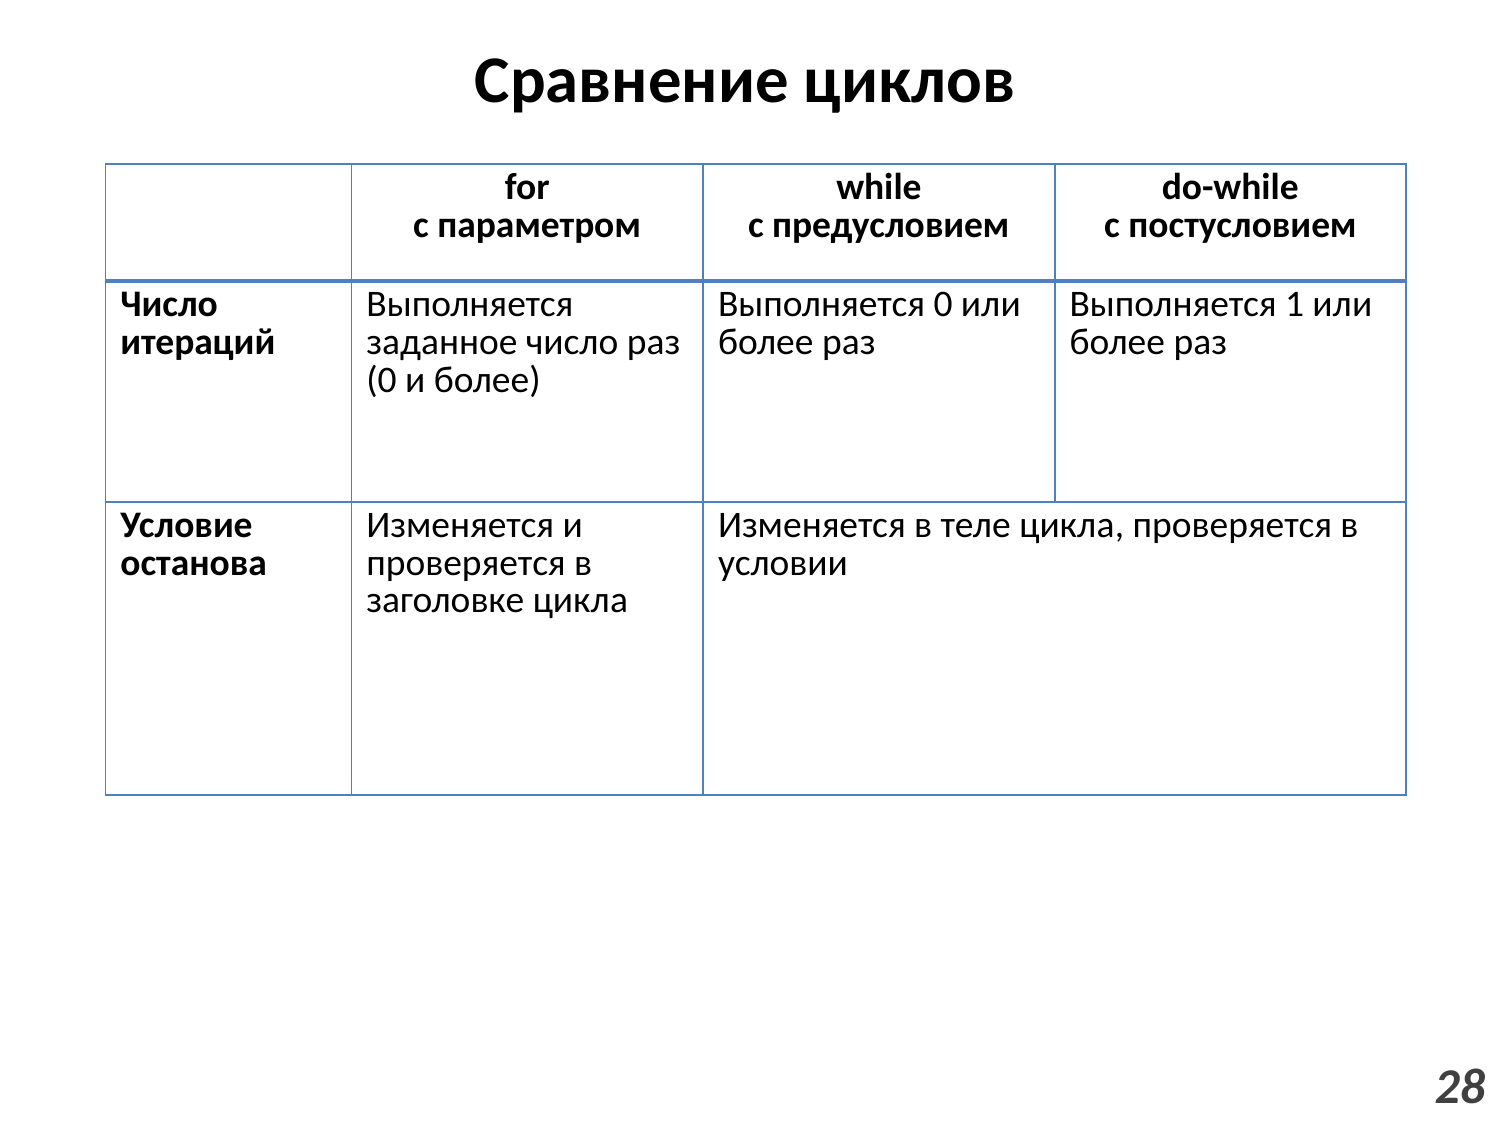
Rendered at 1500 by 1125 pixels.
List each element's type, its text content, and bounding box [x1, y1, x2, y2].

table_cell Условие останова [106, 503, 351, 794]
table_header while с предусловием [704, 165, 1054, 279]
table_header do-while с постусловием [1056, 165, 1405, 279]
table_cell Изменяется и проверяется в заголовке цикла [352, 503, 702, 794]
table_cell Изменяется в теле цикла, проверяется в условии [704, 503, 1405, 794]
slide_number 28 [1359, 1042, 1500, 1125]
table_cell Выполняется заданное число раз (0 и более) [352, 283, 702, 501]
table_header for с параметром [352, 165, 702, 279]
table_cell Выполняется 1 или более раз [1056, 283, 1405, 501]
title Сравнение циклов [70, 0, 1421, 153]
table_cell Число итераций [106, 283, 351, 501]
table_header [106, 165, 351, 279]
table_cell Выполняется 0 или более раз [704, 283, 1054, 501]
